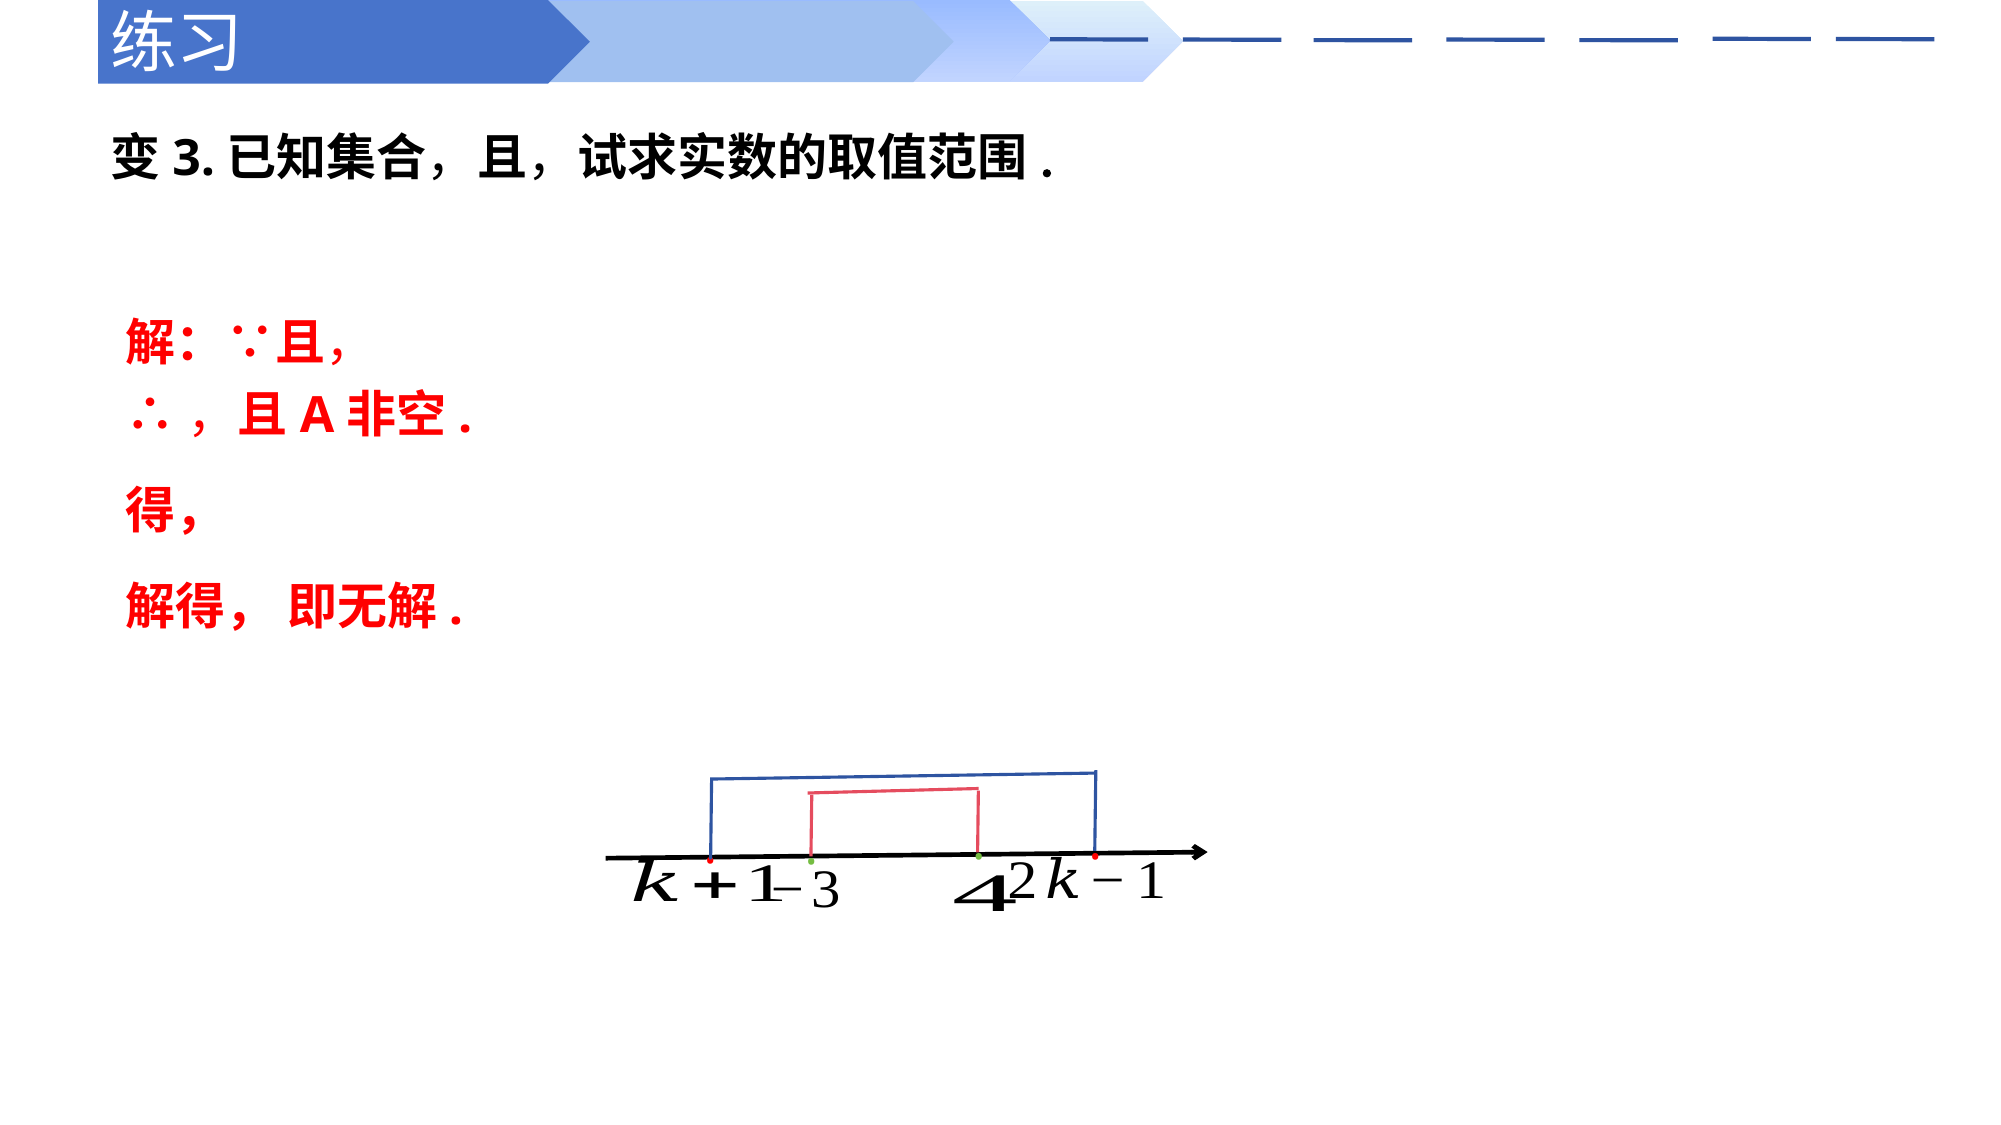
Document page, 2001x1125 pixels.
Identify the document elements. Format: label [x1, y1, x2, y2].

text_box [605, 769, 1209, 925]
text_box [94, 0, 1935, 89]
